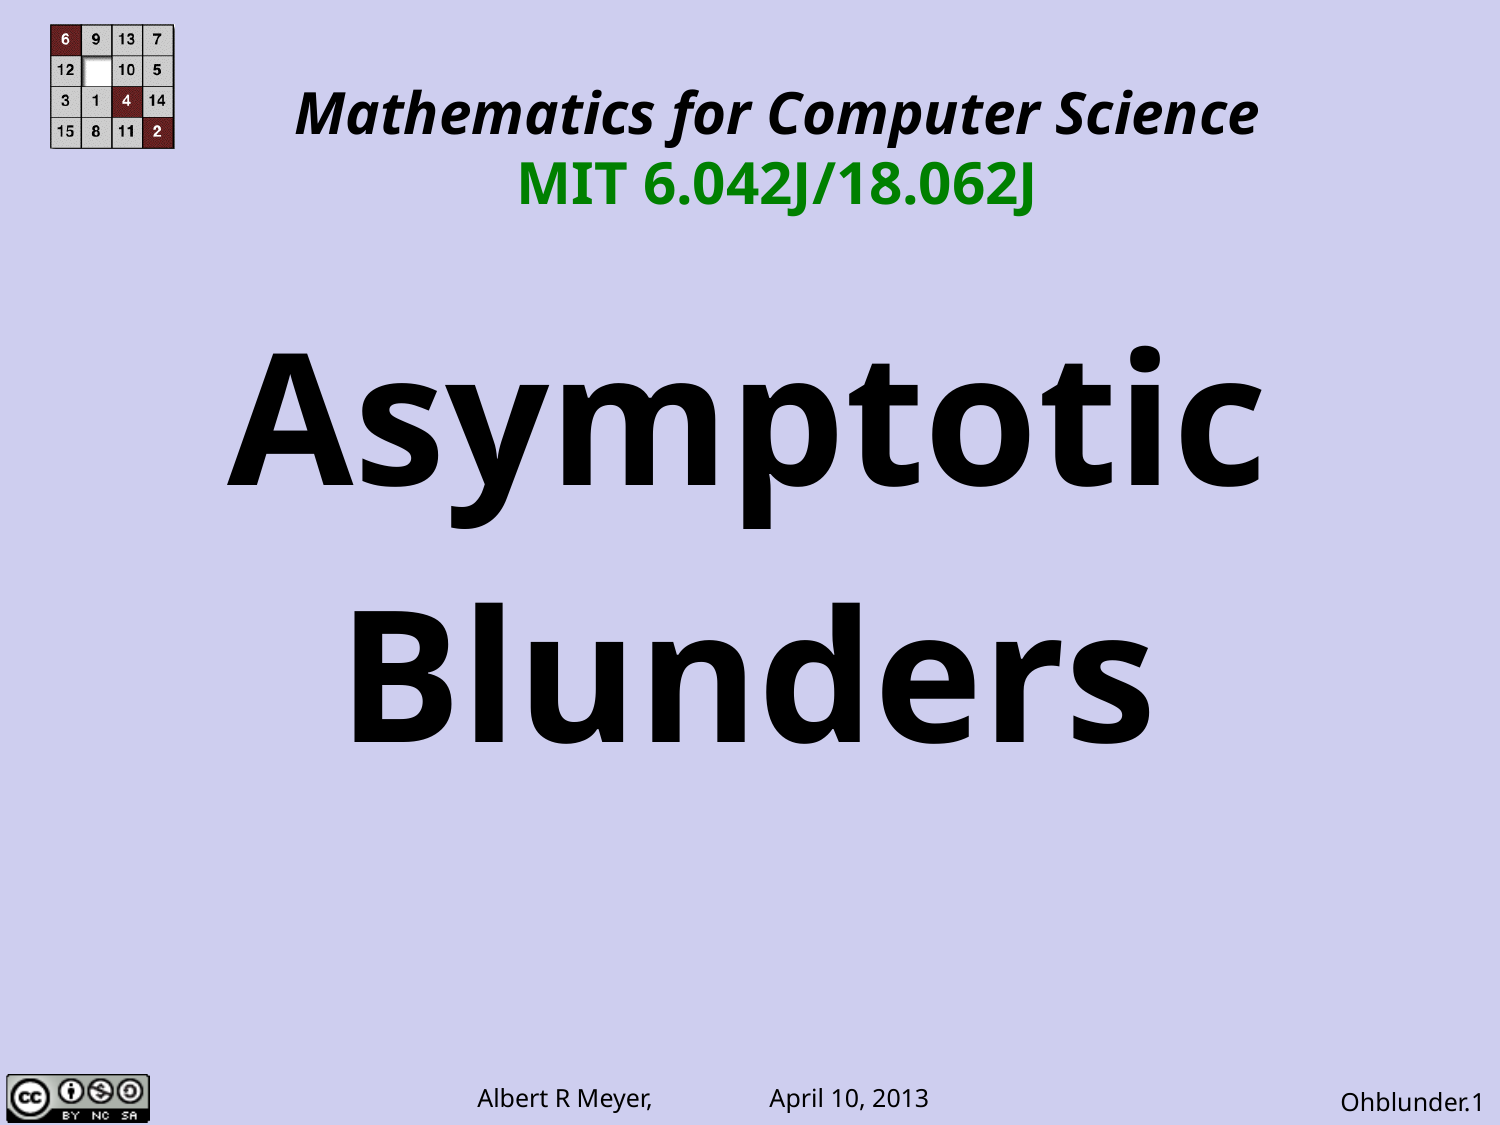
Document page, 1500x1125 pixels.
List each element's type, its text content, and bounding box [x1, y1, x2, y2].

picture [6, 1074, 150, 1123]
picture [50, 24, 175, 149]
text_box Mathematics for Computer Science MIT 6.042J/18.062J [279, 68, 1276, 224]
subtitle Asymptotic Blunders [60, 294, 1436, 826]
